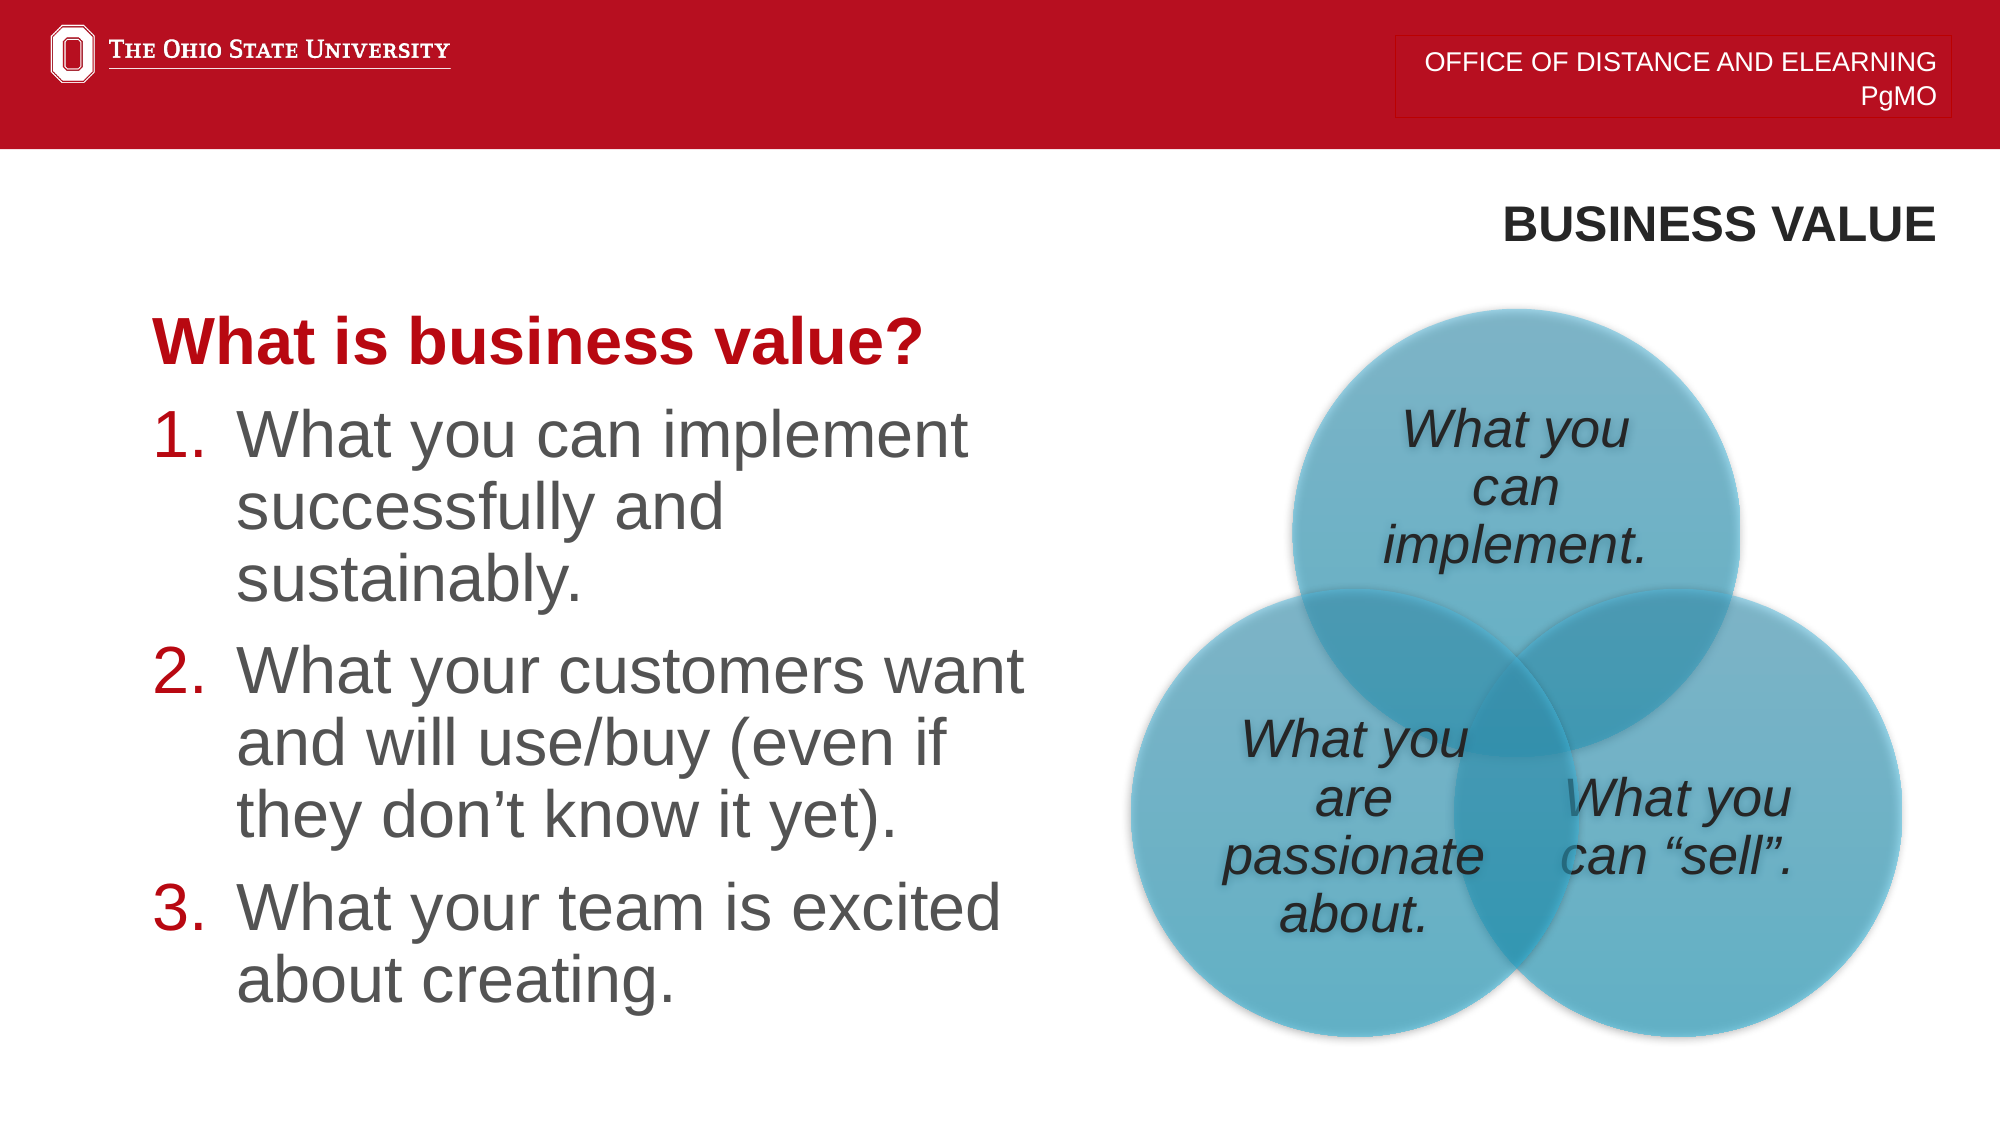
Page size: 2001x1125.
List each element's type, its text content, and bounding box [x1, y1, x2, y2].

picture [50, 24, 451, 83]
title BUSINESS VALUE [137, 173, 1952, 278]
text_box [1109, 299, 1925, 1046]
list What is business value? What you can implement successfully and sustainably. What your customers want and will use/buy (even if they don’t know it yet). What your team is excited about creating. [137, 299, 1080, 1079]
